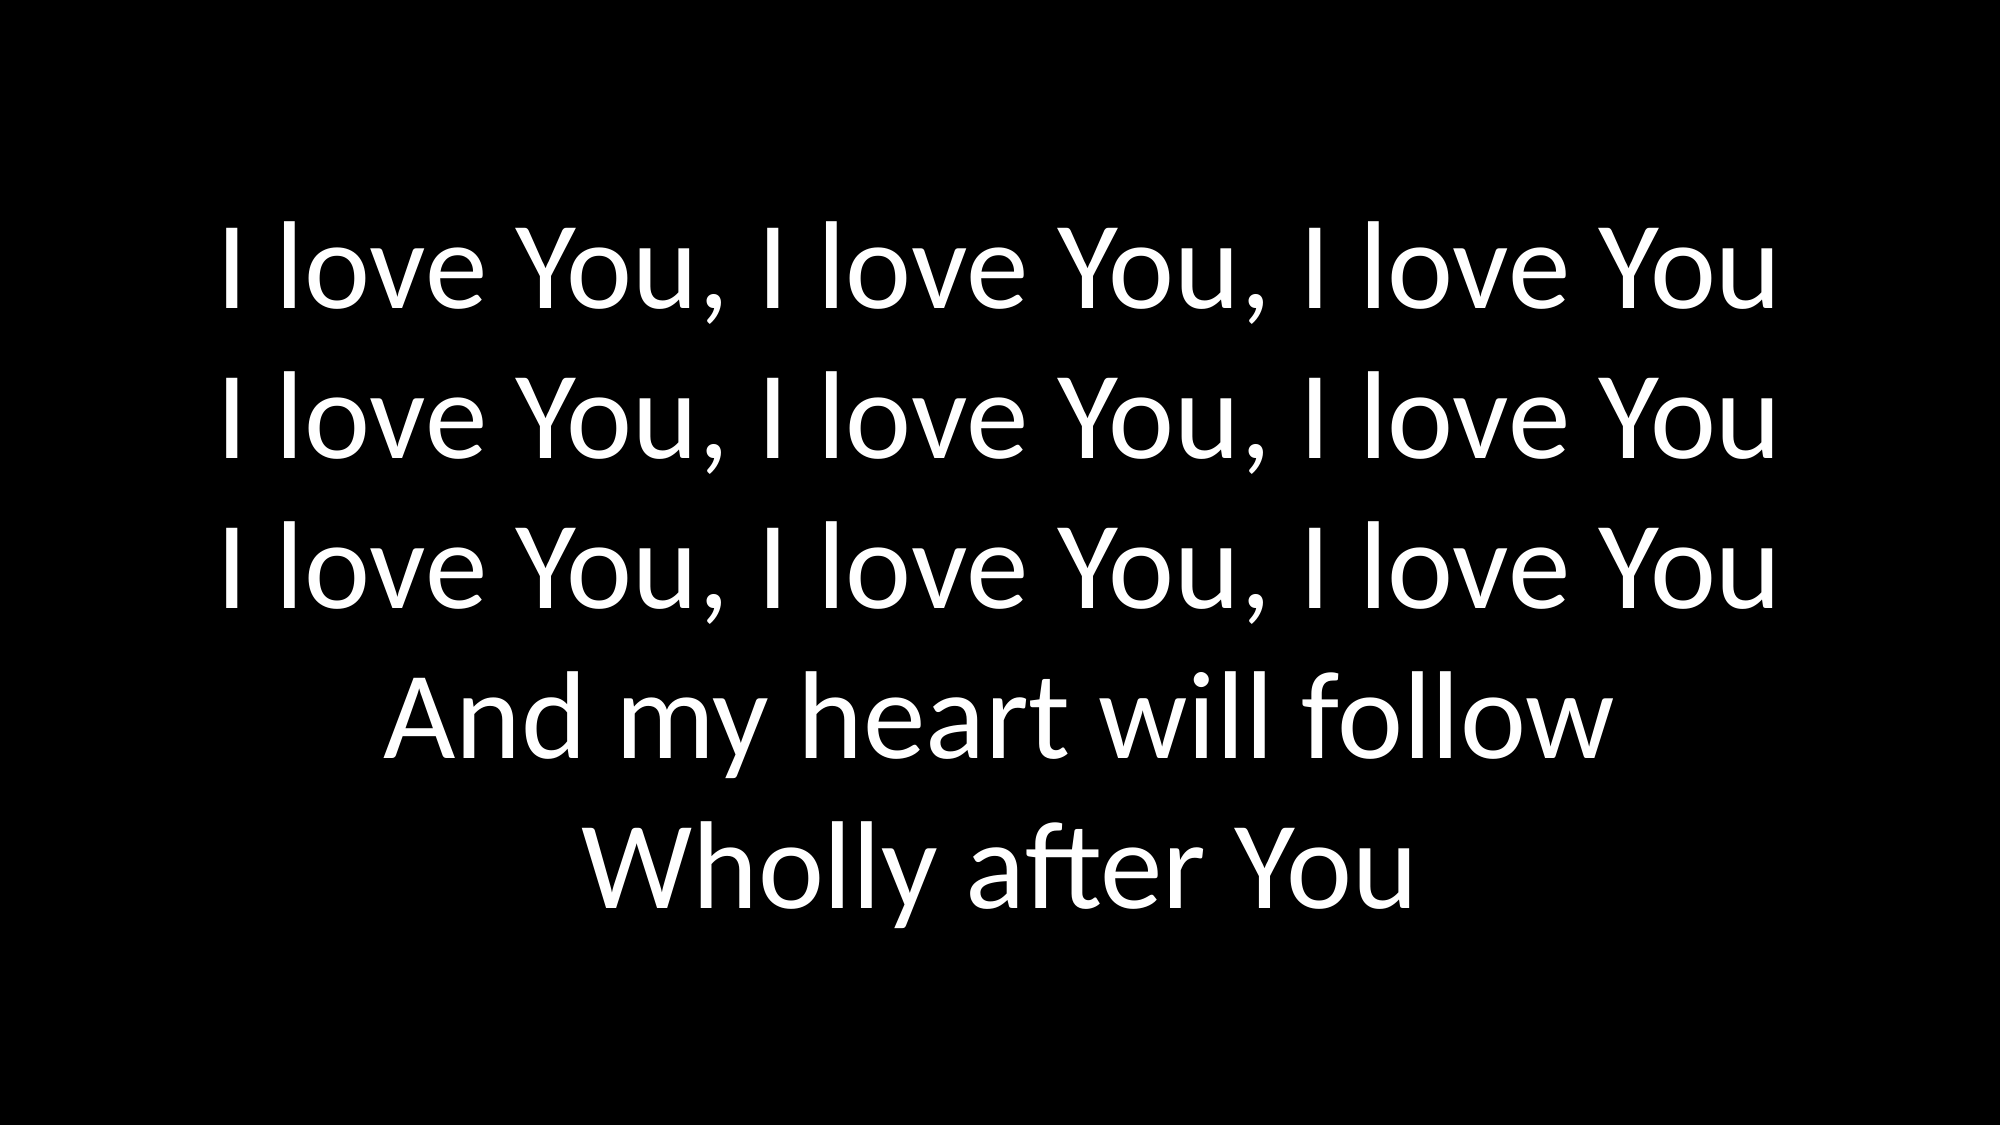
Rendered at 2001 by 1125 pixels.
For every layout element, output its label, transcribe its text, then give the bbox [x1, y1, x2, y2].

text_box I love You, I love You, I love You I love You, I love You, I love You I love You, I love You, I love You And my heart will follow Wholly after You [86, 176, 1914, 941]
